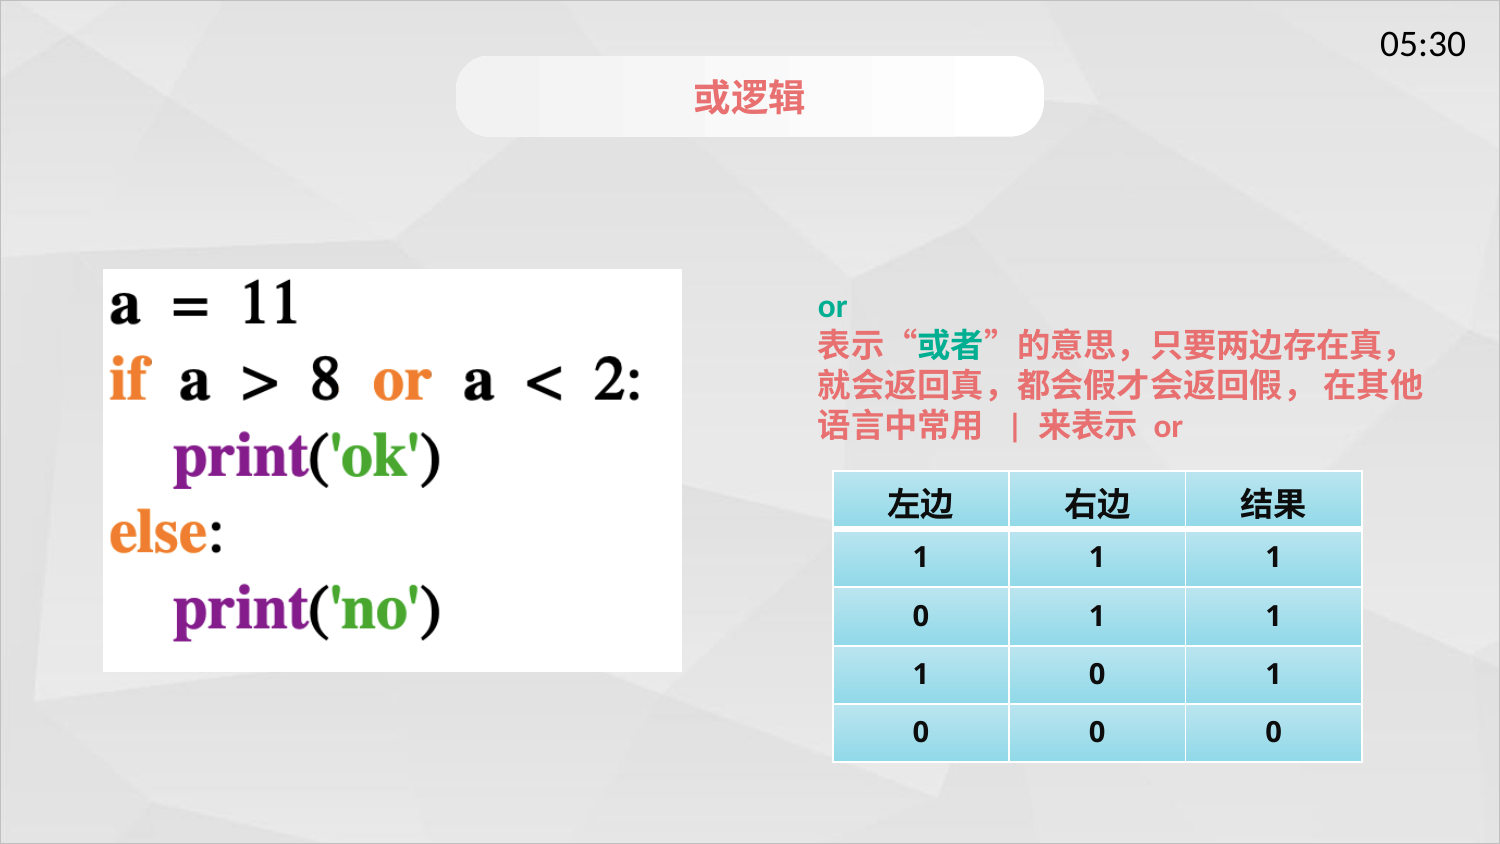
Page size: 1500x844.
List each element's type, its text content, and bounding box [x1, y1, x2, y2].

table_header 结果 [1186, 472, 1361, 526]
table_cell 0 [1010, 647, 1185, 703]
table_cell 1 [1186, 588, 1361, 645]
table_cell 0 [834, 588, 1008, 645]
text_box 或逻辑 [454, 54, 1046, 138]
table_cell 1 [1186, 532, 1361, 586]
table_cell 1 [834, 647, 1008, 703]
table_cell 1 [1186, 647, 1361, 703]
table_header 左边 [834, 472, 1008, 526]
table_cell 0 [1186, 705, 1361, 761]
table_header 右边 [1010, 472, 1185, 526]
table_cell 1 [834, 532, 1008, 586]
table_cell 1 [1010, 588, 1185, 645]
text_box or 表示“或者”的意思，只要两边存在真，就会返回真，都会假才会返回假， 在其他语言中常用 | 来表示 or [803, 277, 1451, 492]
table_cell 0 [1010, 705, 1185, 761]
table_cell 0 [834, 705, 1008, 761]
picture [103, 269, 682, 672]
table_cell 1 [1010, 532, 1185, 586]
